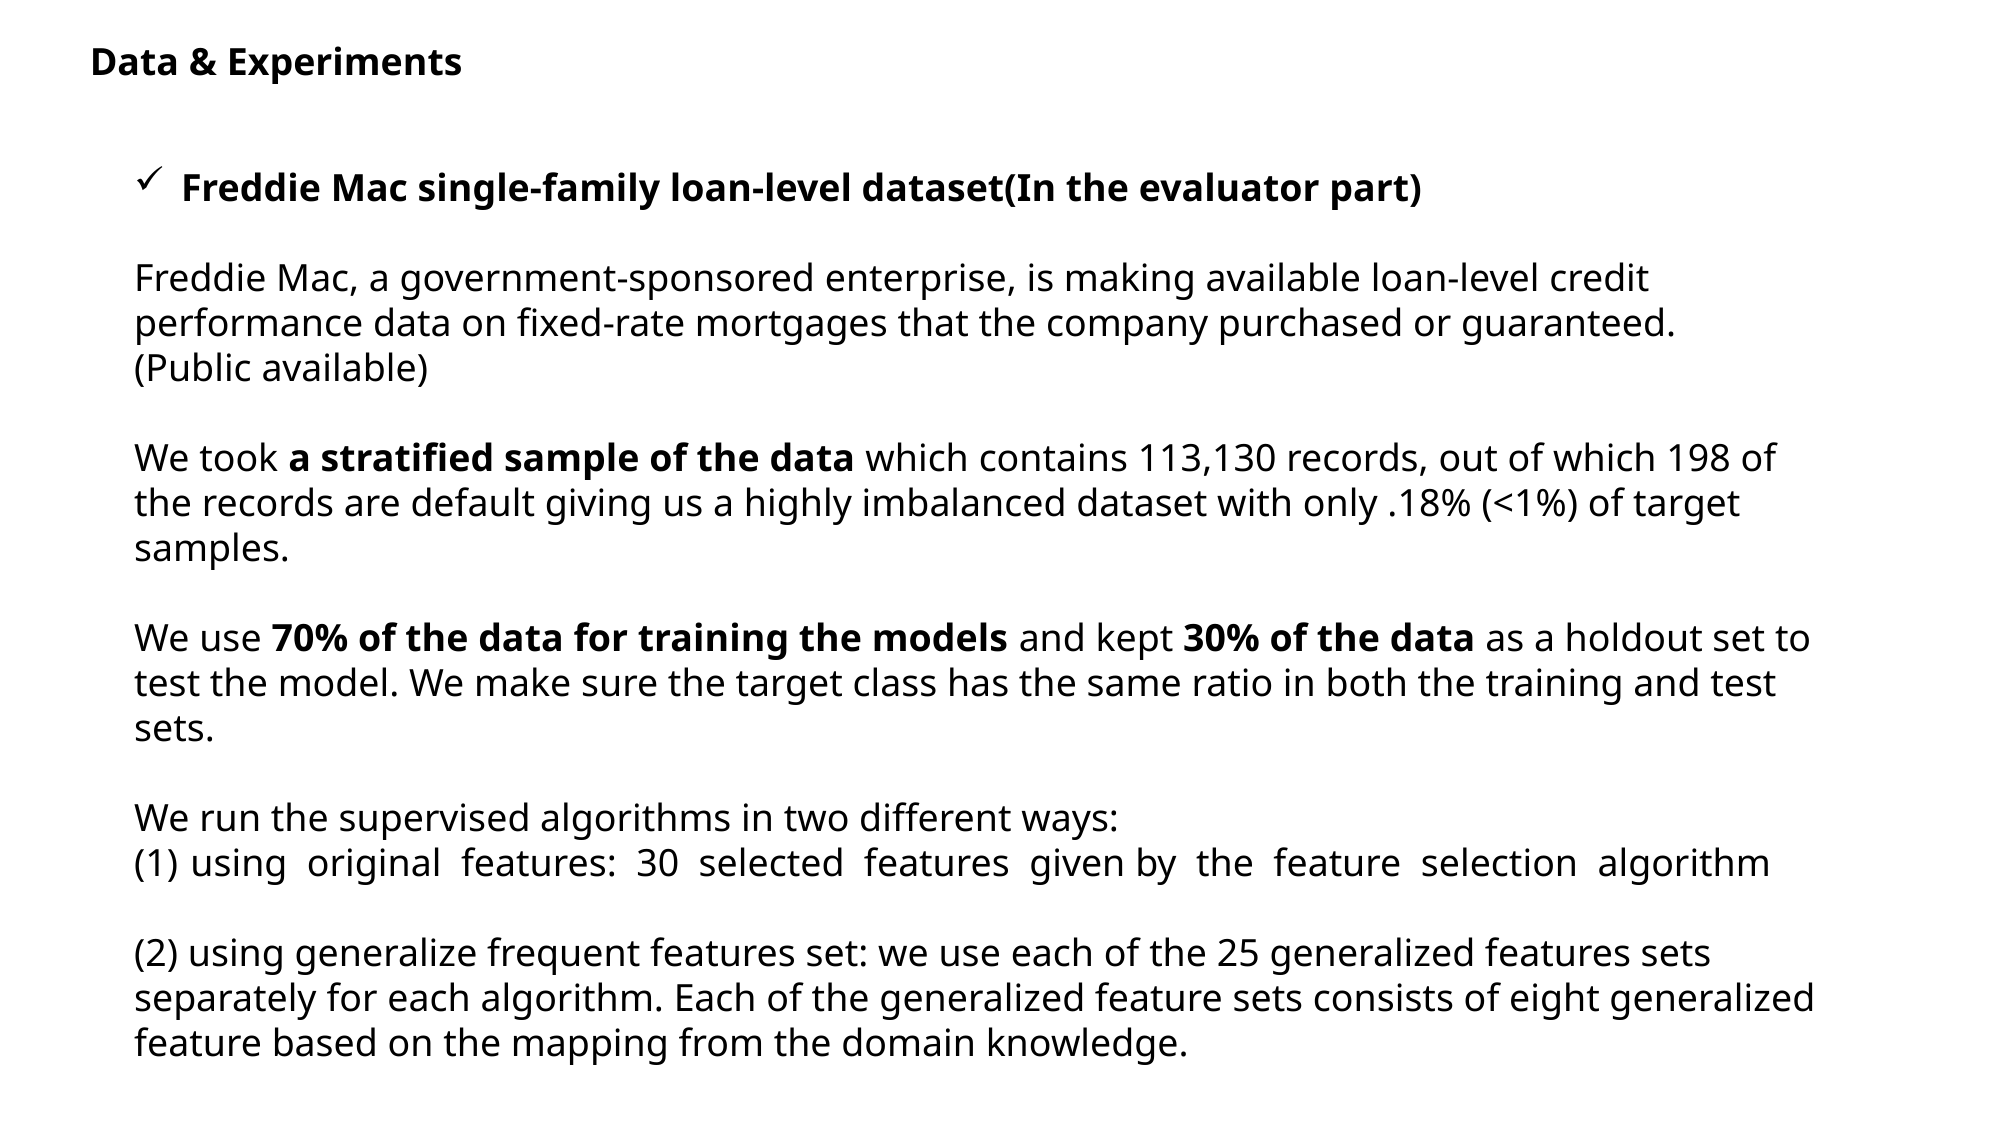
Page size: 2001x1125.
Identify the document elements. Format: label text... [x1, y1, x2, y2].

text_box Data & Experiments [75, 30, 1259, 90]
text_box Freddie Mac single-family loan-level dataset(In the evaluator part) Freddie Mac, a government-sponsored enterprise, is making available loan-level credit performance data on fixed-rate mortgages that the company purchased or guaranteed. (Public available) We took a stratified sample of the data which contains 113,130 records, out of which 198 of the records are default giving us a highly imbalanced dataset with only .18% (<1%) of target samples. We use 70% of the data for training the models and kept 30% of the data as a holdout set to test the model. We make sure the target class has the same ratio in both the training and test sets. We run the supervised algorithms in two different ways: using original features: 30 selected features given by the feature selection algorithm (2) using generalize frequent features set: we use each of the 25 generalized features sets separately for each algorithm. Each of the generalized feature sets consists of eight generalized feature based on the mapping from the domain knowledge. [119, 157, 1841, 1072]
